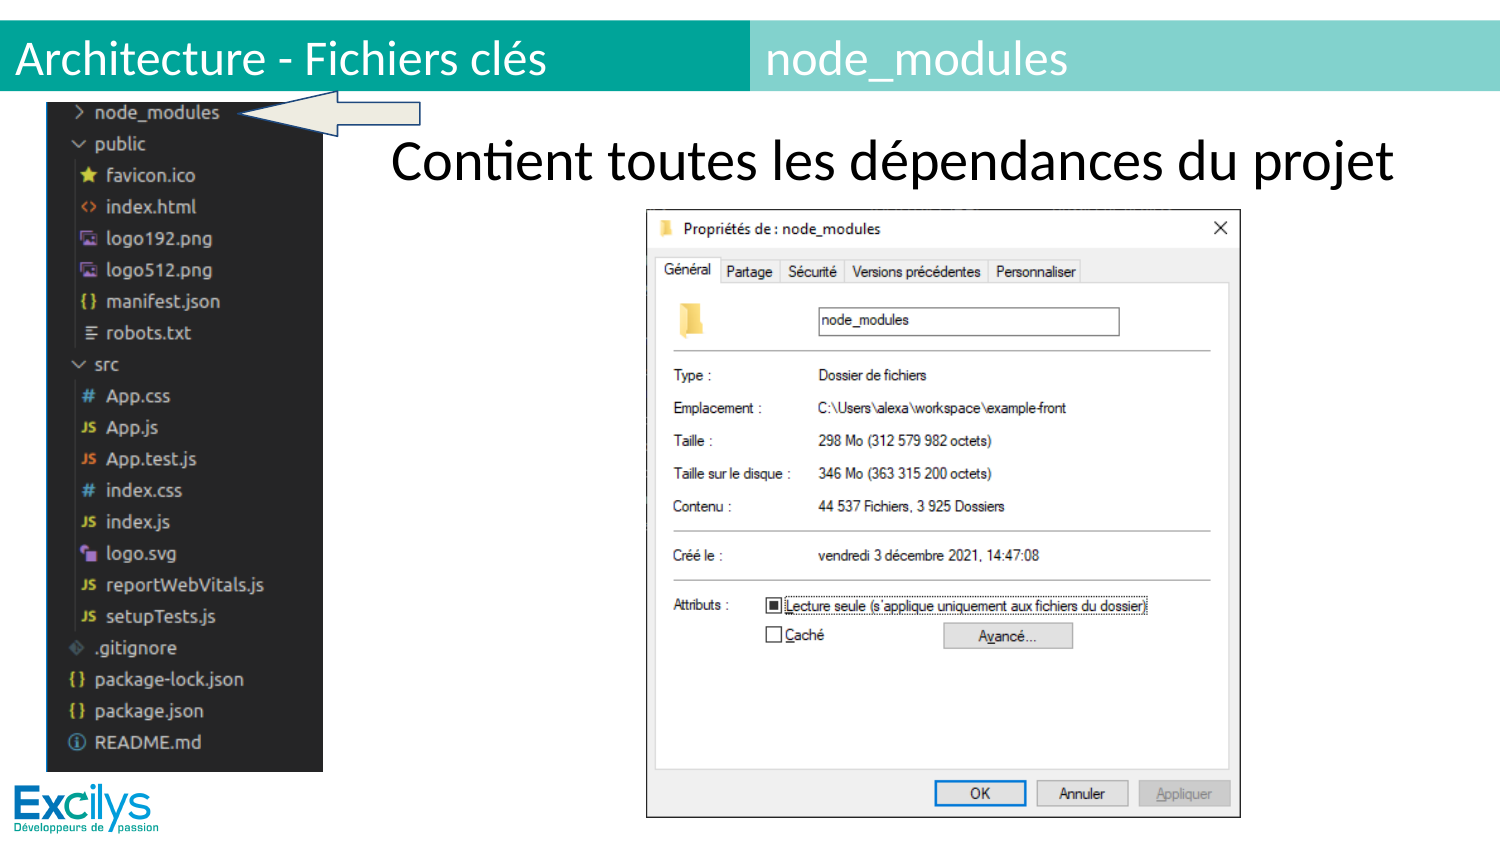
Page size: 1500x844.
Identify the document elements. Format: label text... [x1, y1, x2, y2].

list node_modules [750, 20, 1500, 92]
text_box [293, 91, 420, 137]
picture [645, 209, 1241, 819]
list Contient toutes les dépendances du projet [376, 114, 1472, 800]
title Architecture - Fichiers clés [0, 20, 750, 92]
picture [11, 102, 323, 844]
